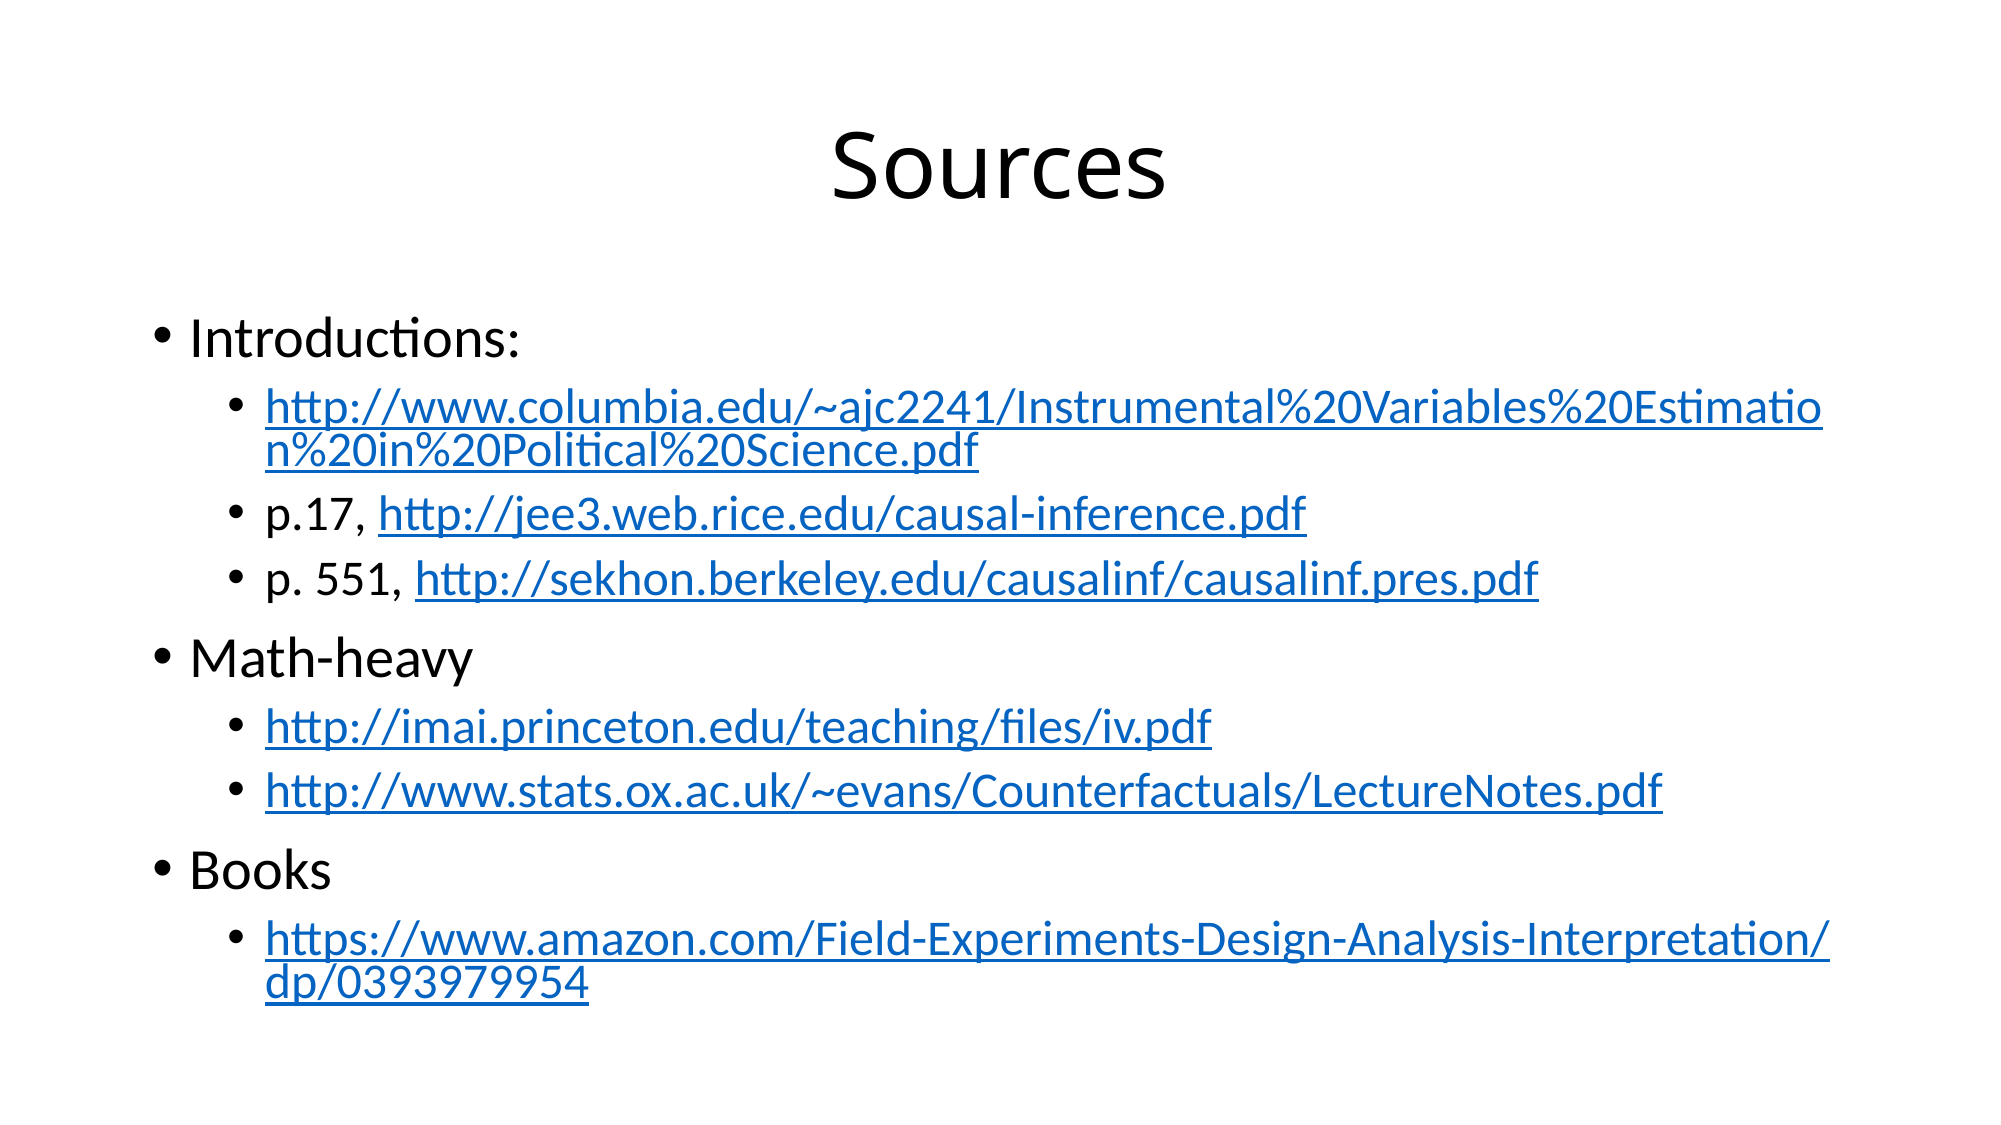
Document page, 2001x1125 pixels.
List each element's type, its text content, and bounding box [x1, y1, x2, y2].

title Sources [137, 59, 1863, 278]
list Introductions: http://www.columbia.edu/~ajc2241/Instrumental%20Variables%20Estimation%20in%20Political%20Science.pdf p.17, http://jee3.web.rice.edu/causal-inference.pdf p. 551, http://sekhon.berkeley.edu/causalinf/causalinf.pres.pdf Math-heavy http://imai.princeton.edu/teaching/files/iv.pdf http://www.stats.ox.ac.uk/~evans/Counterfactuals/LectureNotes.pdf Books https://www.amazon.com/Field-Experiments-Design-Analysis-Interpretation/dp/0393979954 [137, 299, 1863, 1014]
